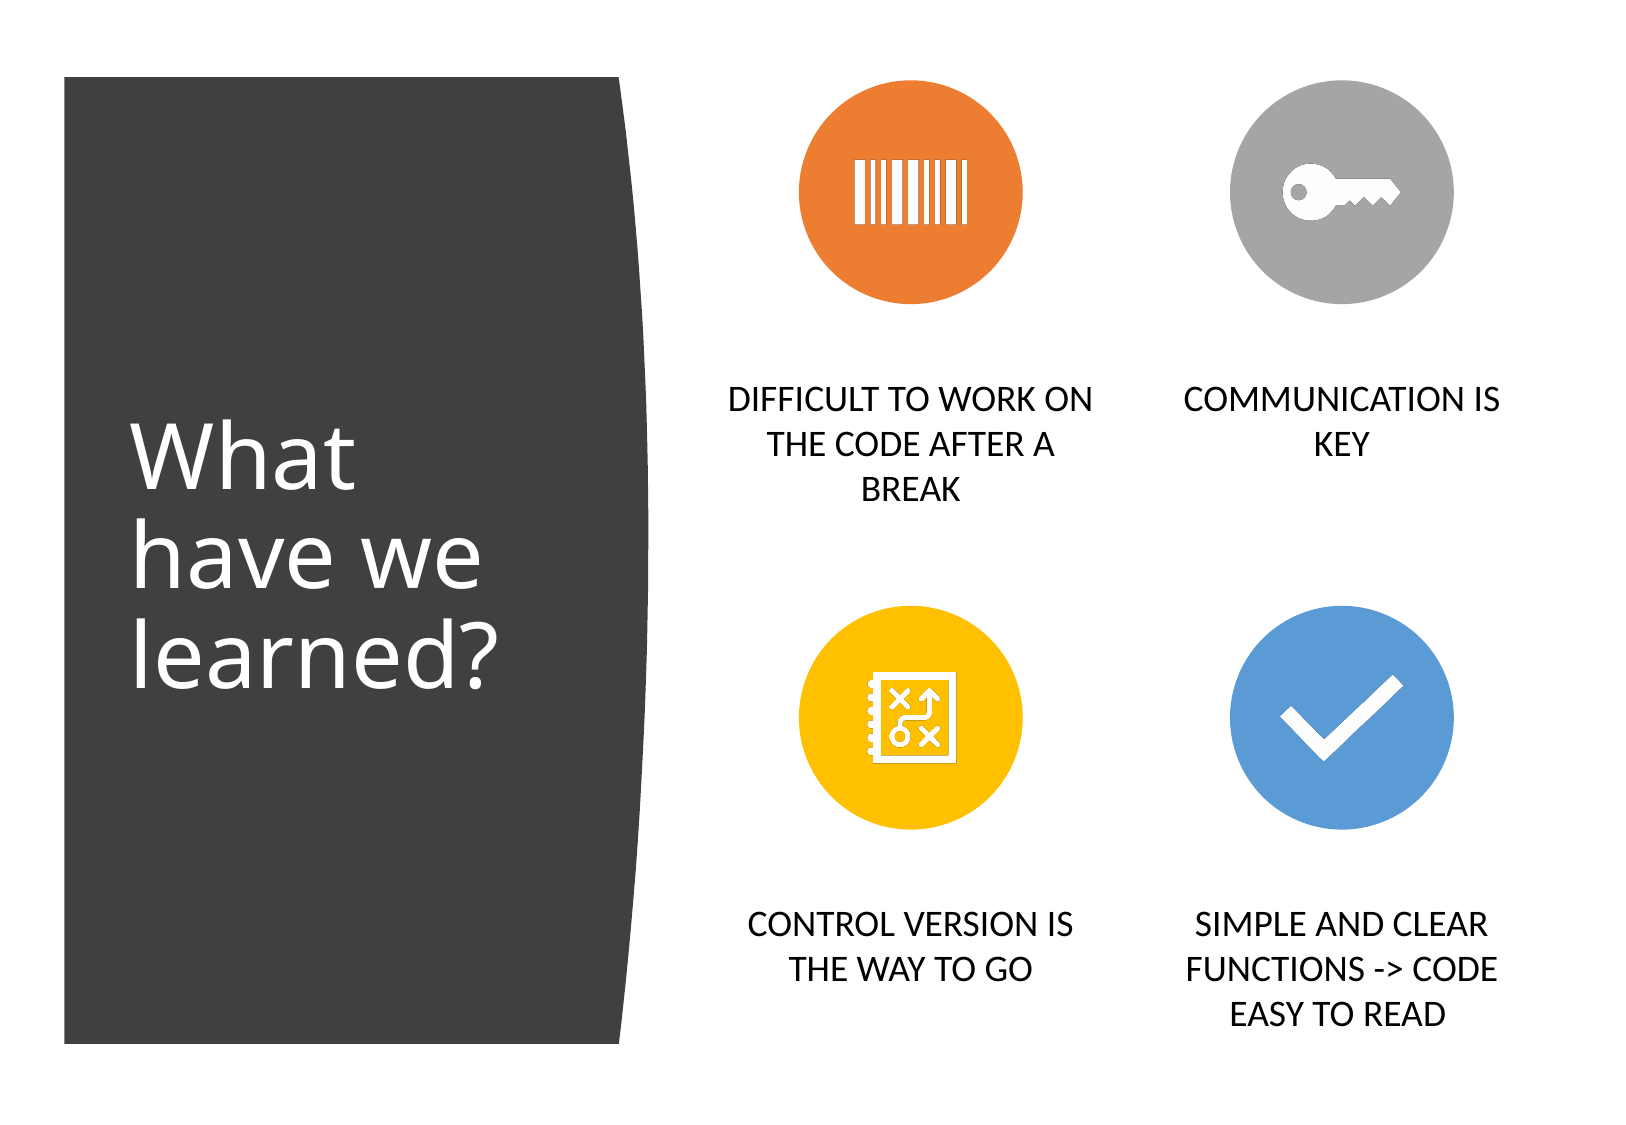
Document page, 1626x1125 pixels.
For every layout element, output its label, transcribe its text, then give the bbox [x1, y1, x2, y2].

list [692, 77, 1561, 1043]
text_box [63, 76, 650, 1045]
title What have we learned? [115, 166, 571, 953]
